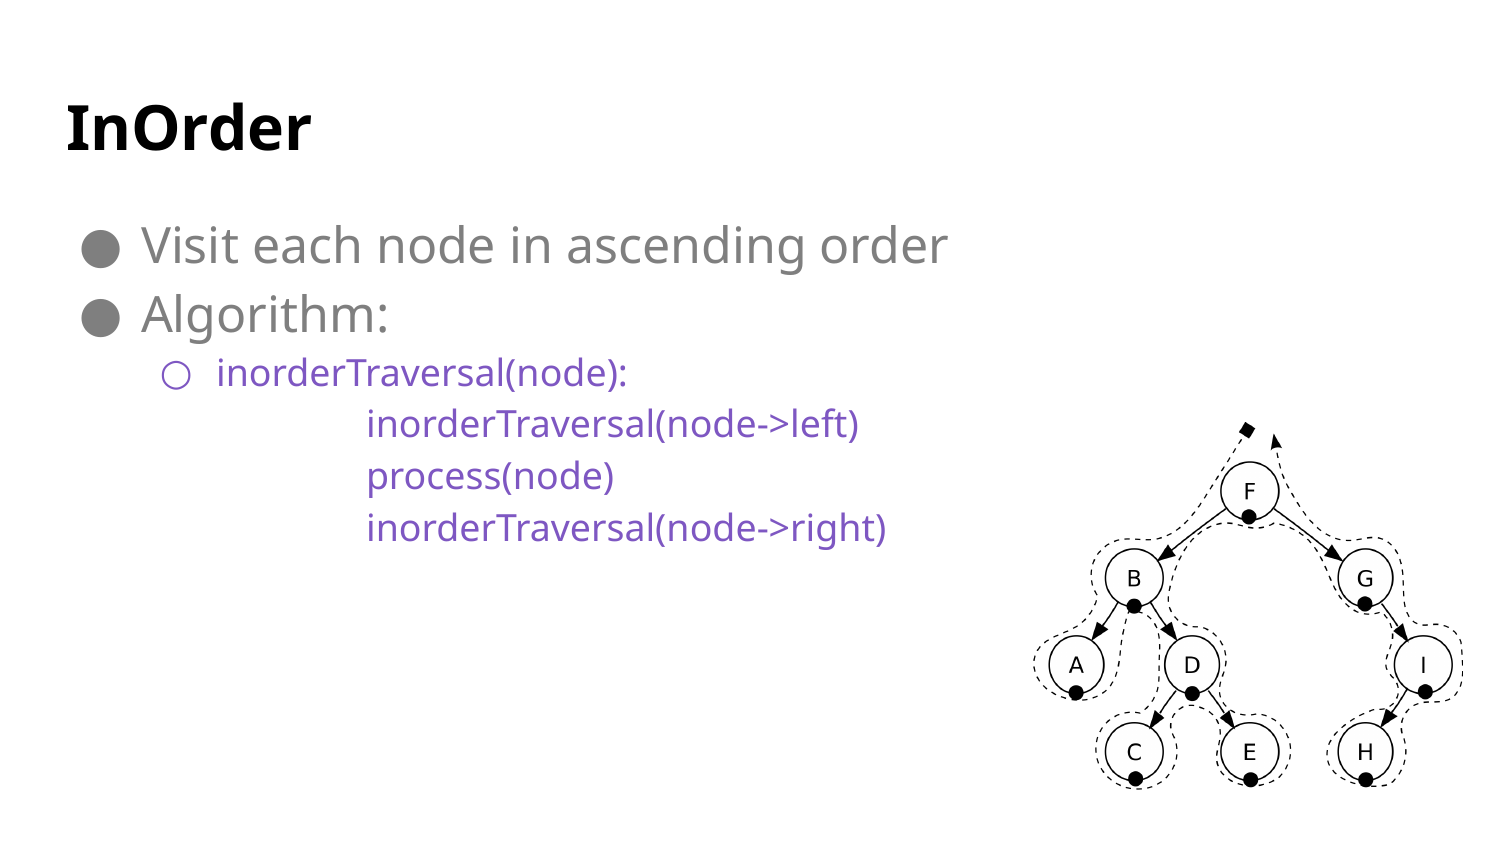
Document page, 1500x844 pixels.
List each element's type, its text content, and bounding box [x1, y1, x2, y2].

title InOrder [51, 72, 1449, 176]
list Visit each node in ascending order Algorithm: inorderTraversal(node): inorderTraversal(node->left) process(node) inorderTraversal(node->right) [51, 189, 1449, 750]
picture [1033, 422, 1463, 790]
